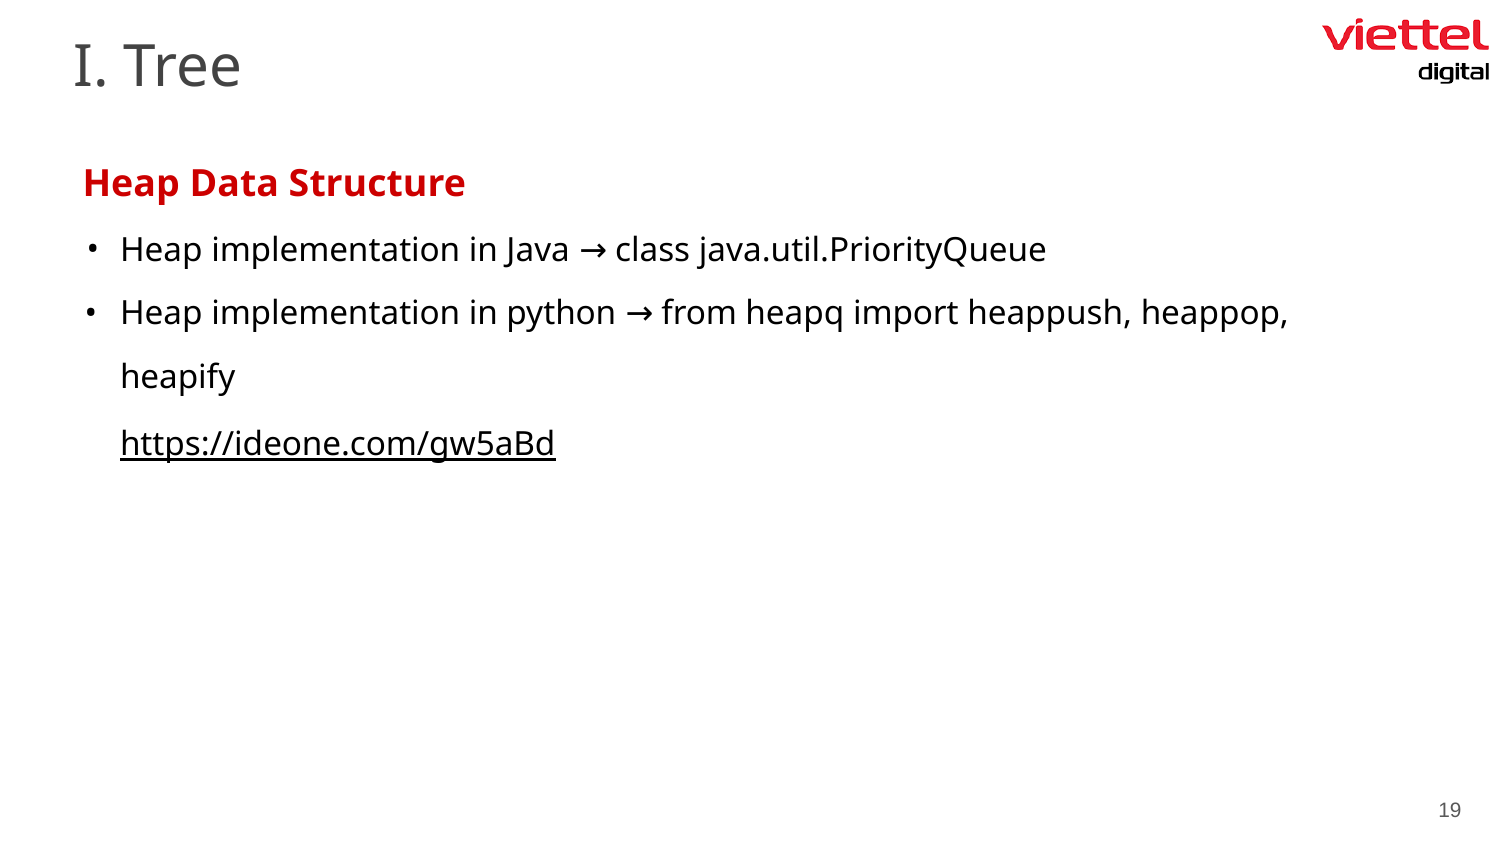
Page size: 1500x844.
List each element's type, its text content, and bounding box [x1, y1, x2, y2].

slide_number ‹#› [1425, 786, 1500, 832]
picture [1310, 0, 1500, 145]
text_box I. Tree [58, 26, 1457, 121]
text_box Heap Data Structure Heap implementation in Java → class java.util.PriorityQueue Heap implementation in python → from heapq import heappush, heappop, heapify https://ideone.com/gw5aBd [75, 128, 1353, 536]
